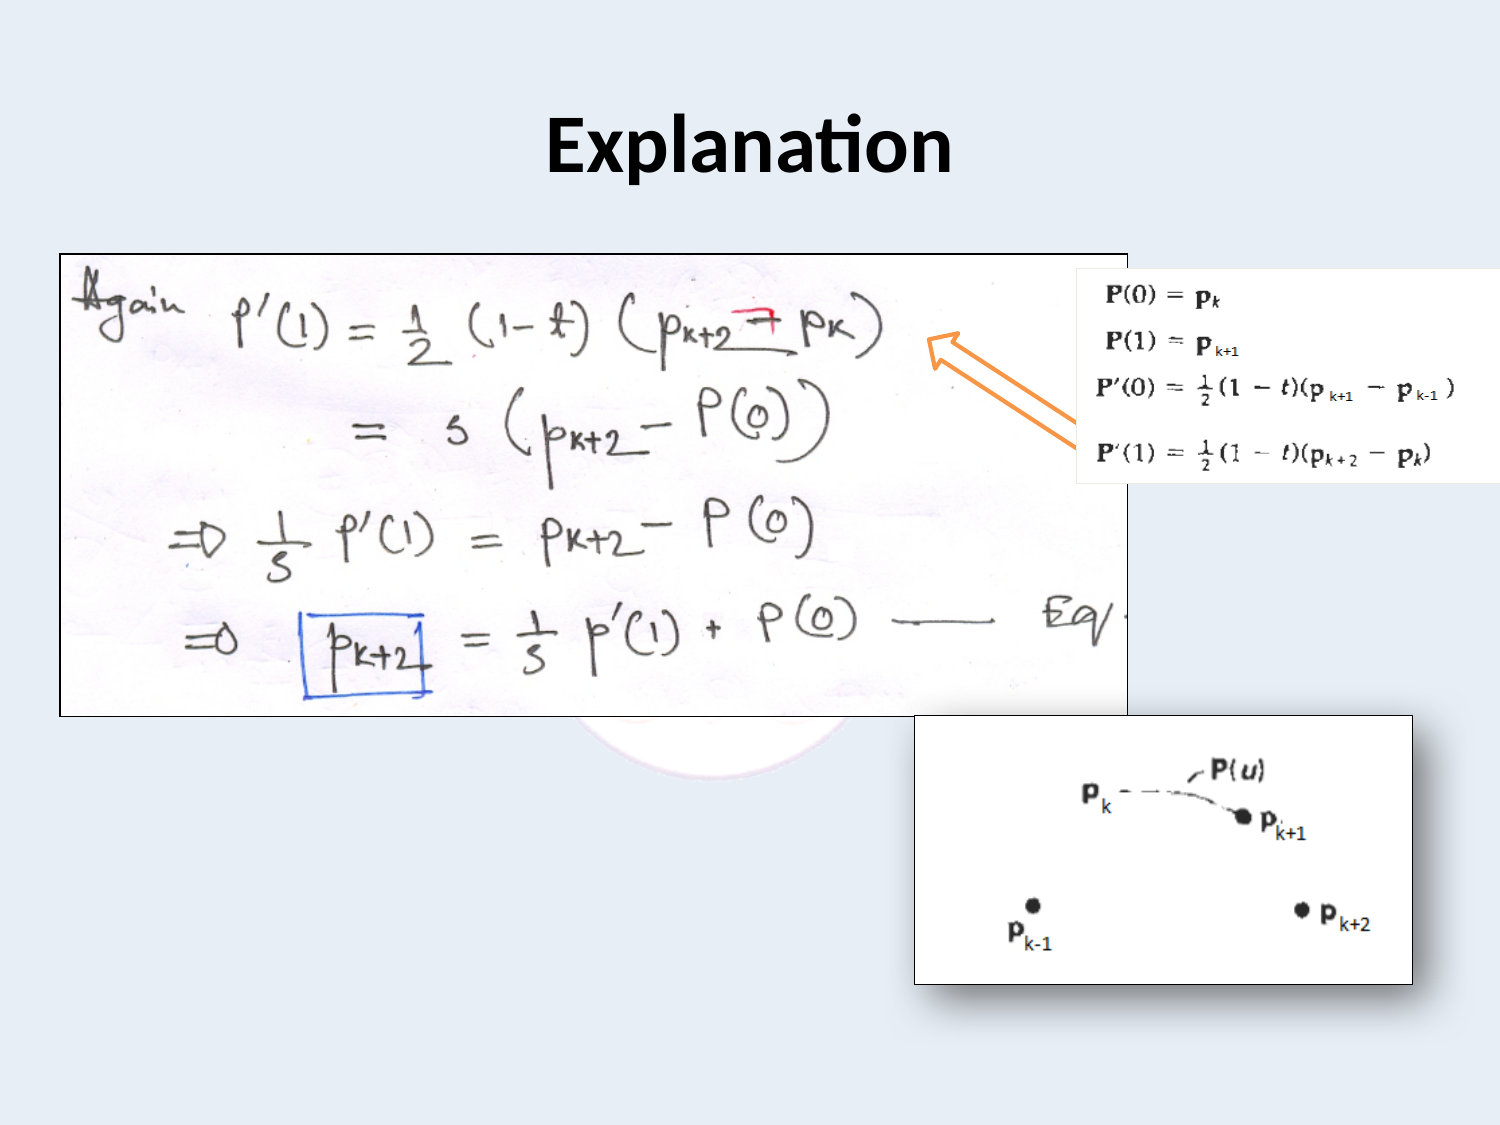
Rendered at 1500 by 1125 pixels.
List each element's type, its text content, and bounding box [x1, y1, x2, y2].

title Explanation [75, 45, 1425, 233]
picture [60, 254, 1500, 985]
